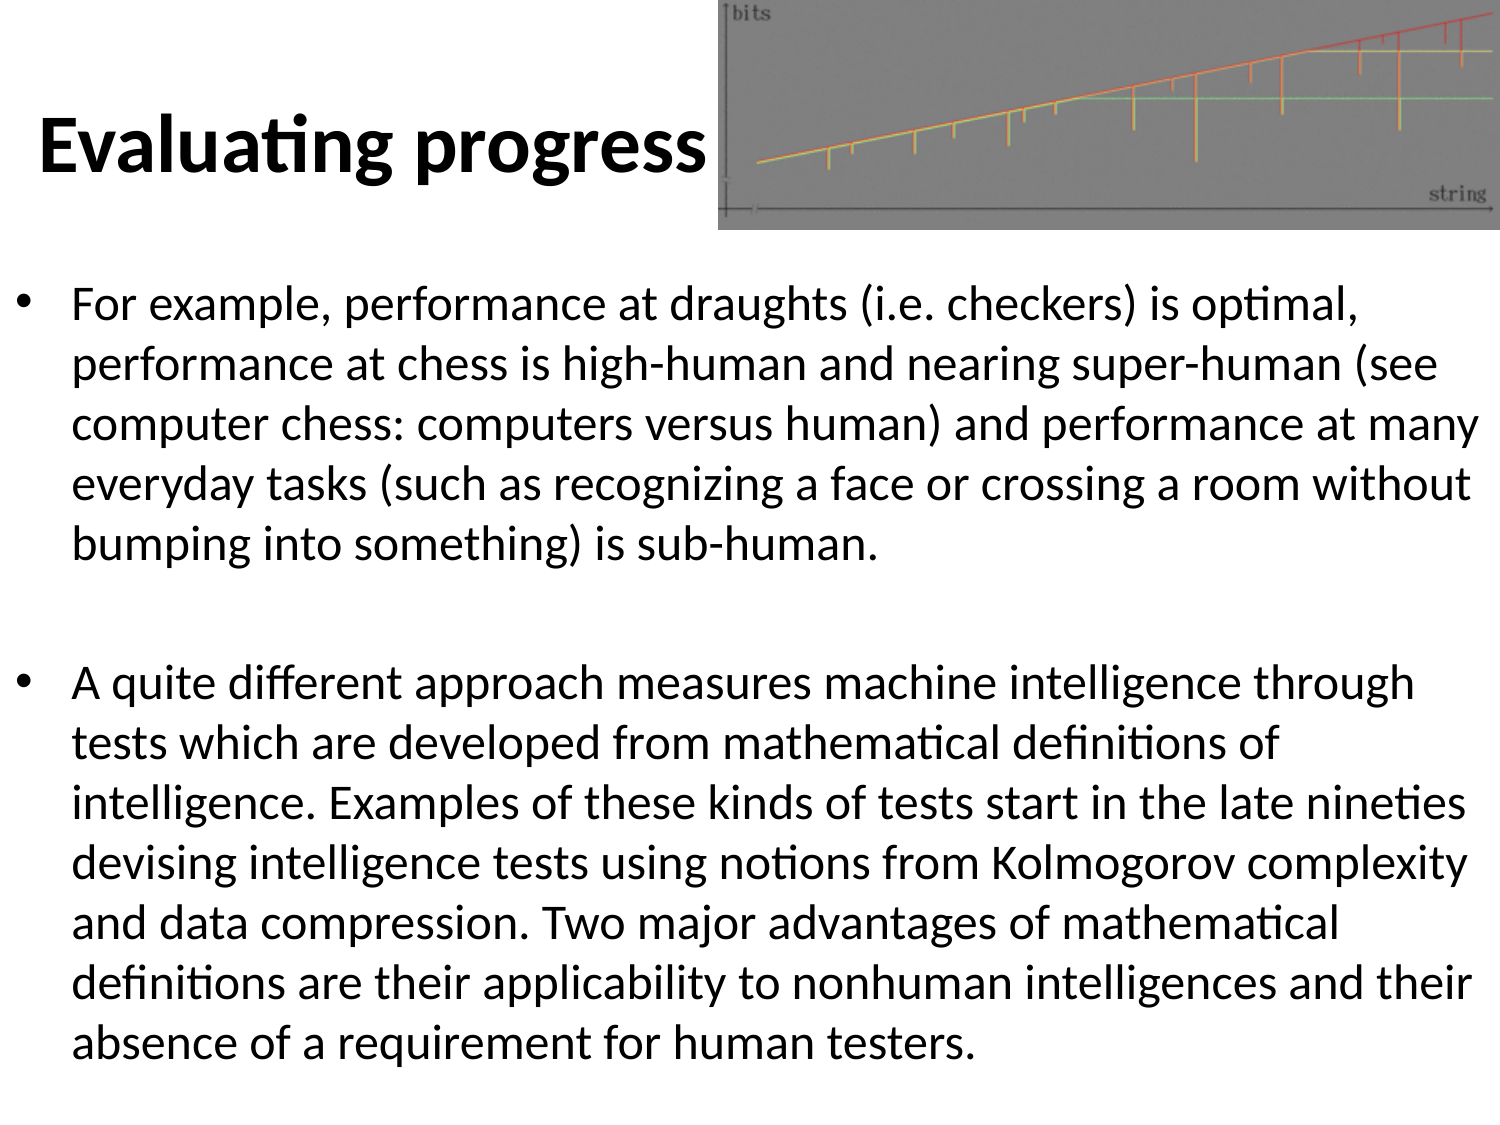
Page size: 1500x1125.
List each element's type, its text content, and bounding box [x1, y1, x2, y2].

picture [718, 0, 1500, 230]
list For example, performance at draughts (i.e. checkers) is optimal, performance at chess is high-human and nearing super-human (see computer chess: computers versus human) and performance at many everyday tasks (such as recognizing a face or crossing a room without bumping into something) is sub-human. A quite different approach measures machine intelligence through tests which are developed from mathematical definitions of intelligence. Examples of these kinds of tests start in the late nineties devising intelligence tests using notions from Kolmogorov complexity and data compression. Two major advantages of mathematical definitions are their applicability to nonhuman intelligences and their absence of a requirement for human testers. [0, 262, 1500, 1005]
title Evaluating progress [23, 45, 714, 233]
